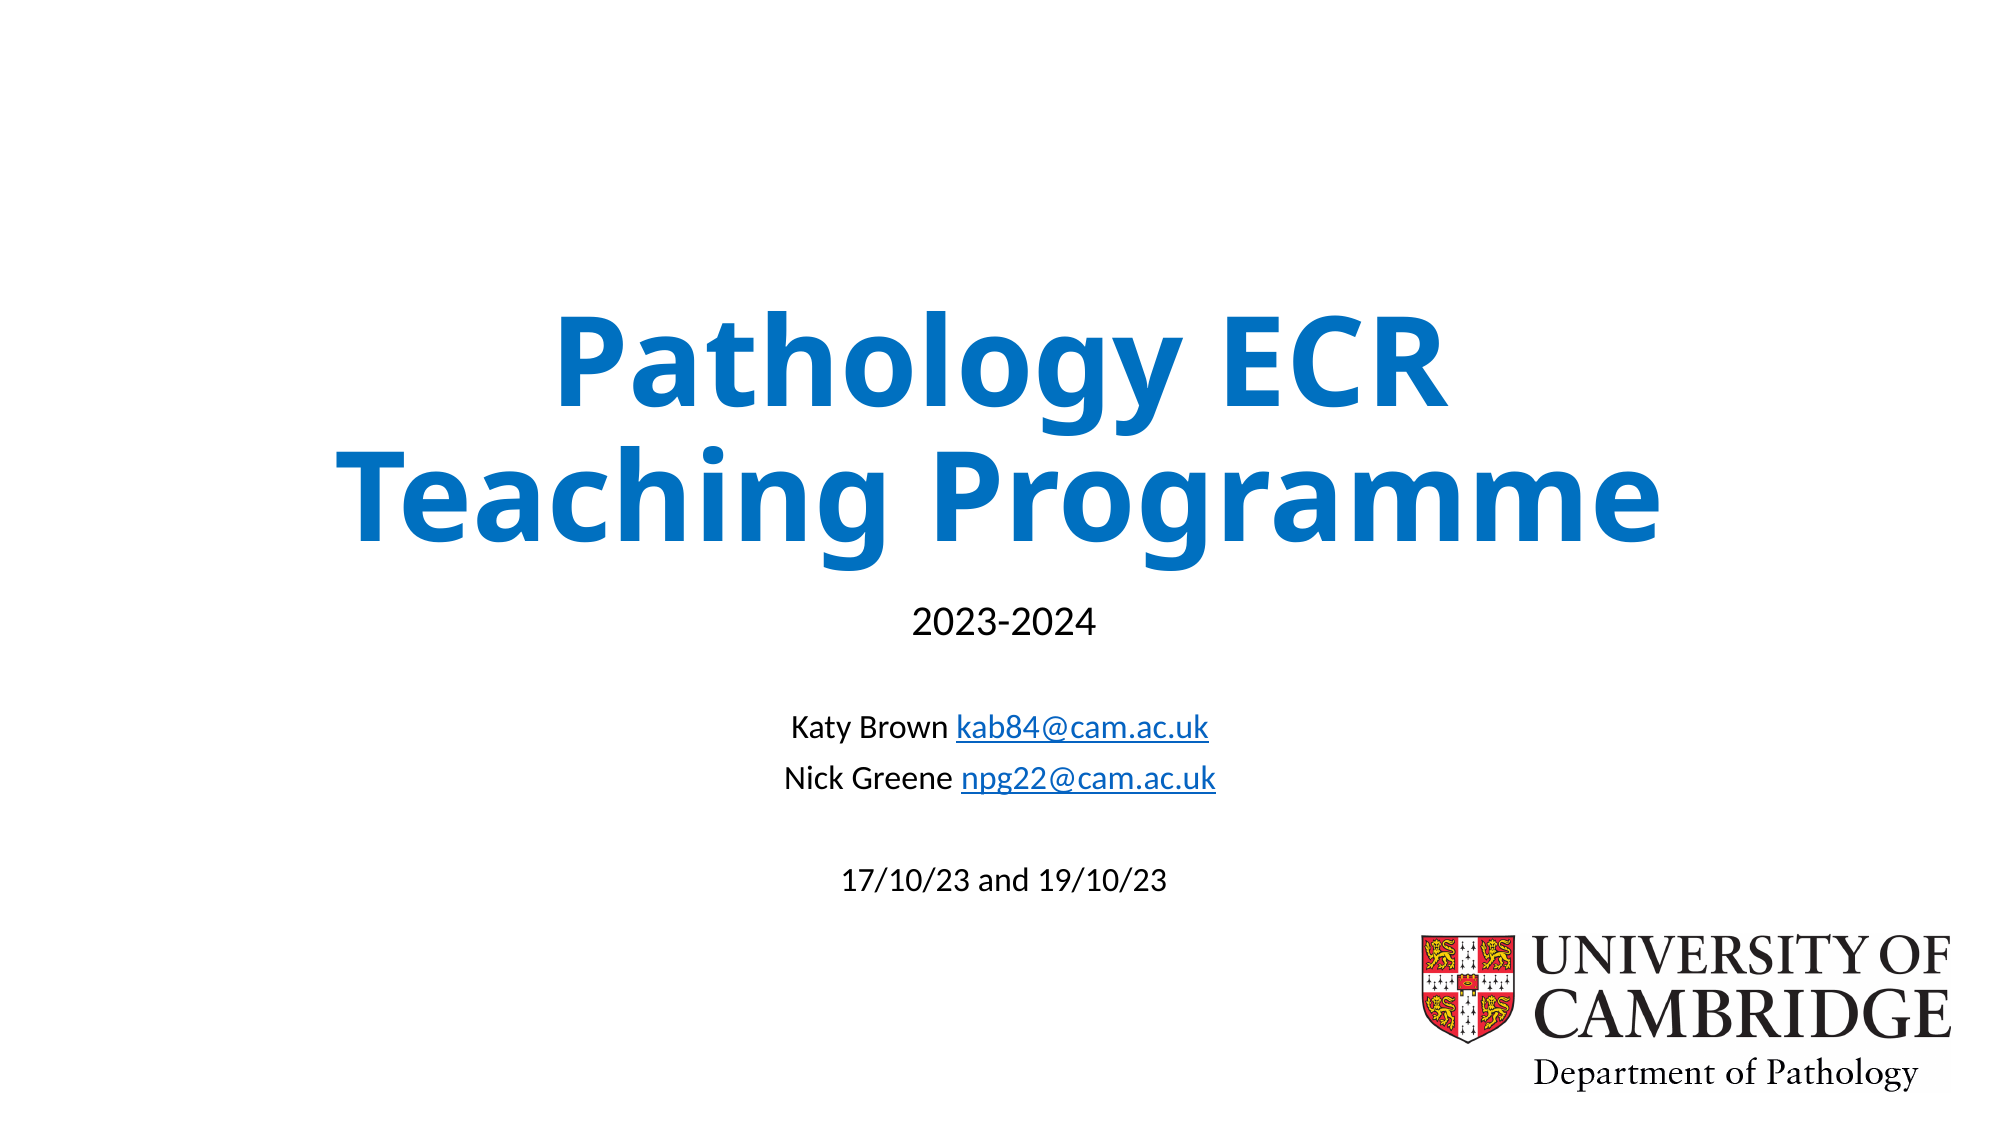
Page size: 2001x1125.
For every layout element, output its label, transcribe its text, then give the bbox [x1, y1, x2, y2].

title Pathology ECR Teaching Programme [249, 184, 1750, 576]
subtitle 2023-2024 Katy Brown kab84@cam.ac.uk Nick Greene npg22@cam.ac.uk 17/10/23 and 19/10/23 [225, 590, 1783, 909]
picture [1420, 932, 1951, 1093]
